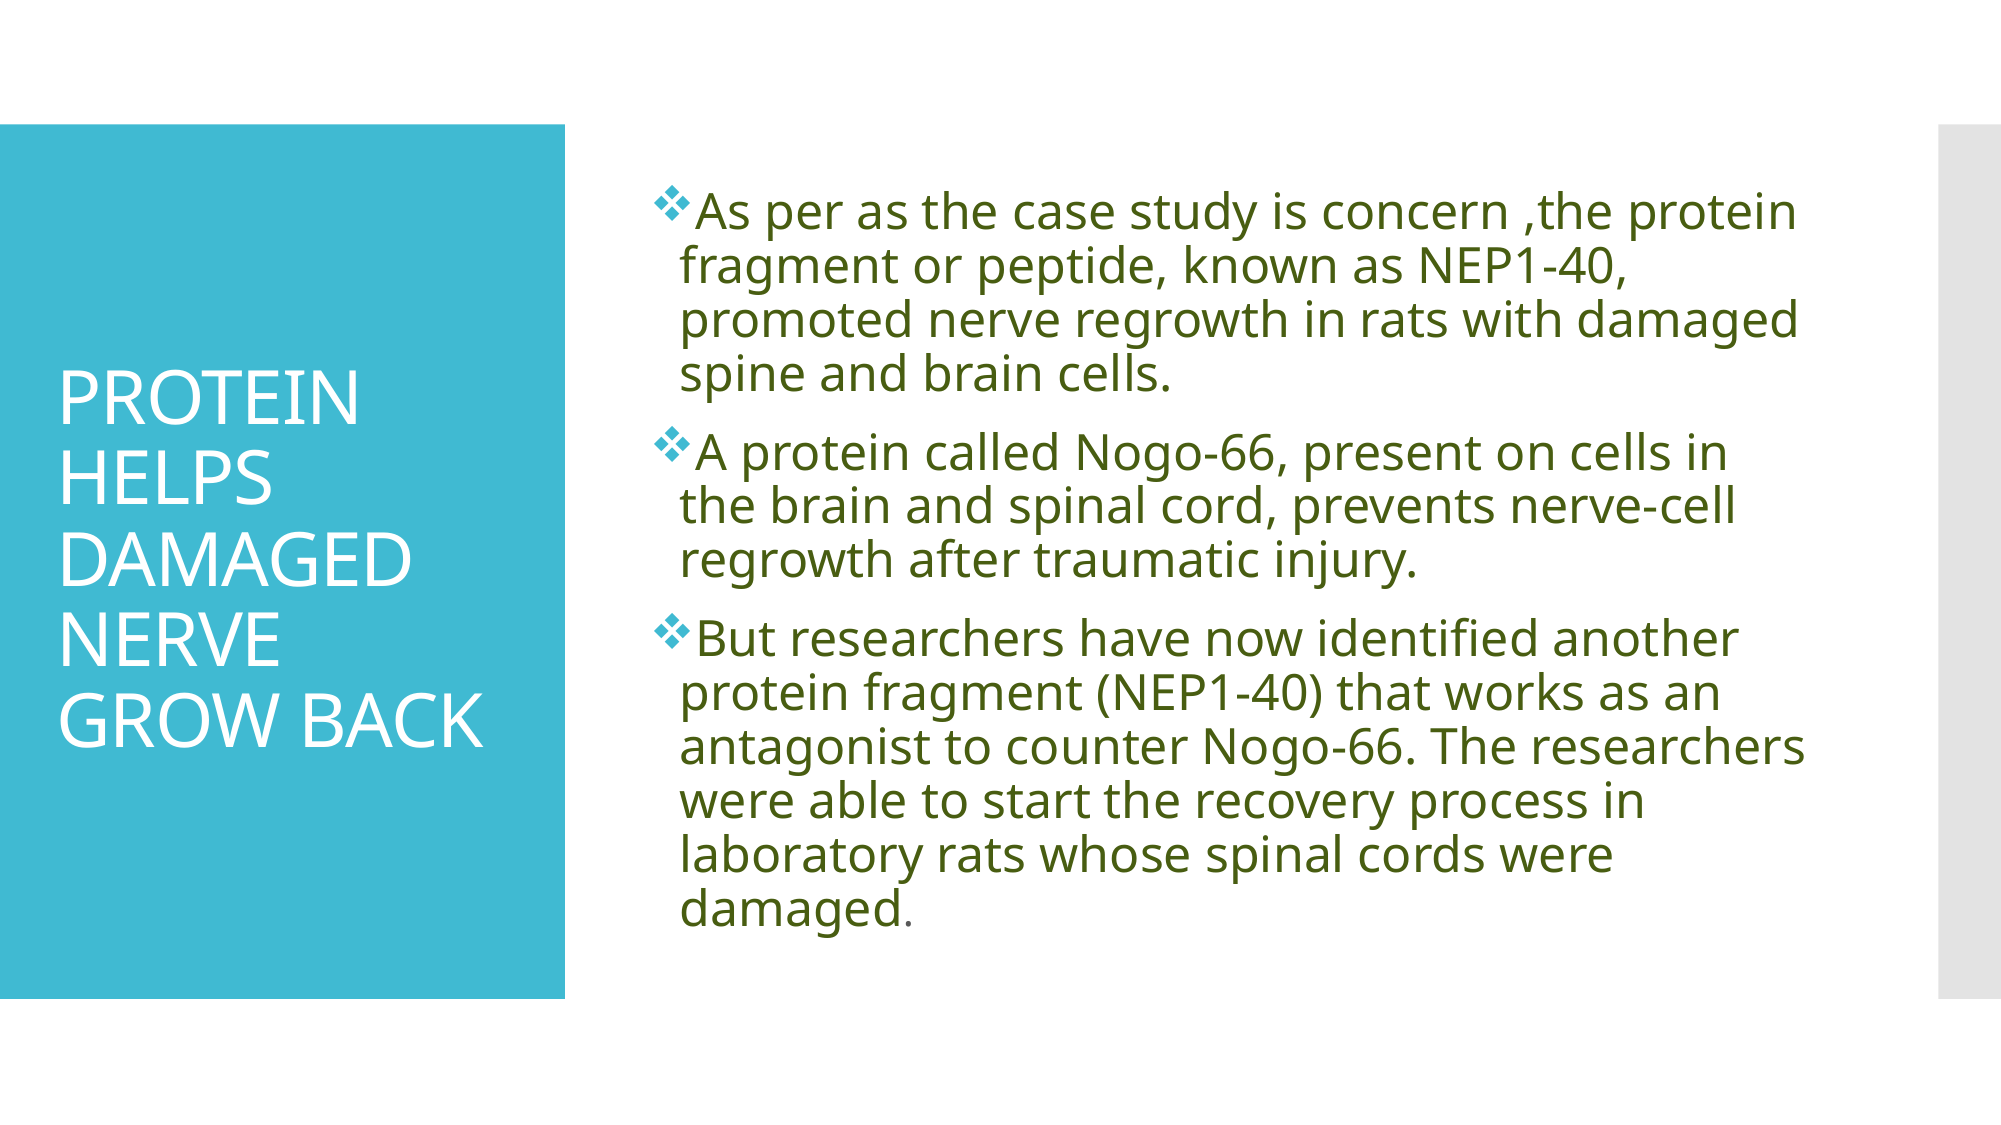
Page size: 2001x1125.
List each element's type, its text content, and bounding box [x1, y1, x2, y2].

list As per as the case study is concern ,the protein fragment or peptide, known as NEP1-40, promoted nerve regrowth in rats with damaged spine and brain cells. A protein called Nogo-66, present on cells in the brain and spinal cord, prevents nerve-cell regrowth after traumatic injury. But researchers have now identified another protein fragment (NEP1-40) that works as an antagonist to counter Nogo-66. The researchers were able to start the recovery process in laboratory rats whose spinal cords were damaged. [634, 141, 1835, 982]
title PROTEIN HELPS DAMAGED NERVE GROW BACK [41, 184, 525, 940]
